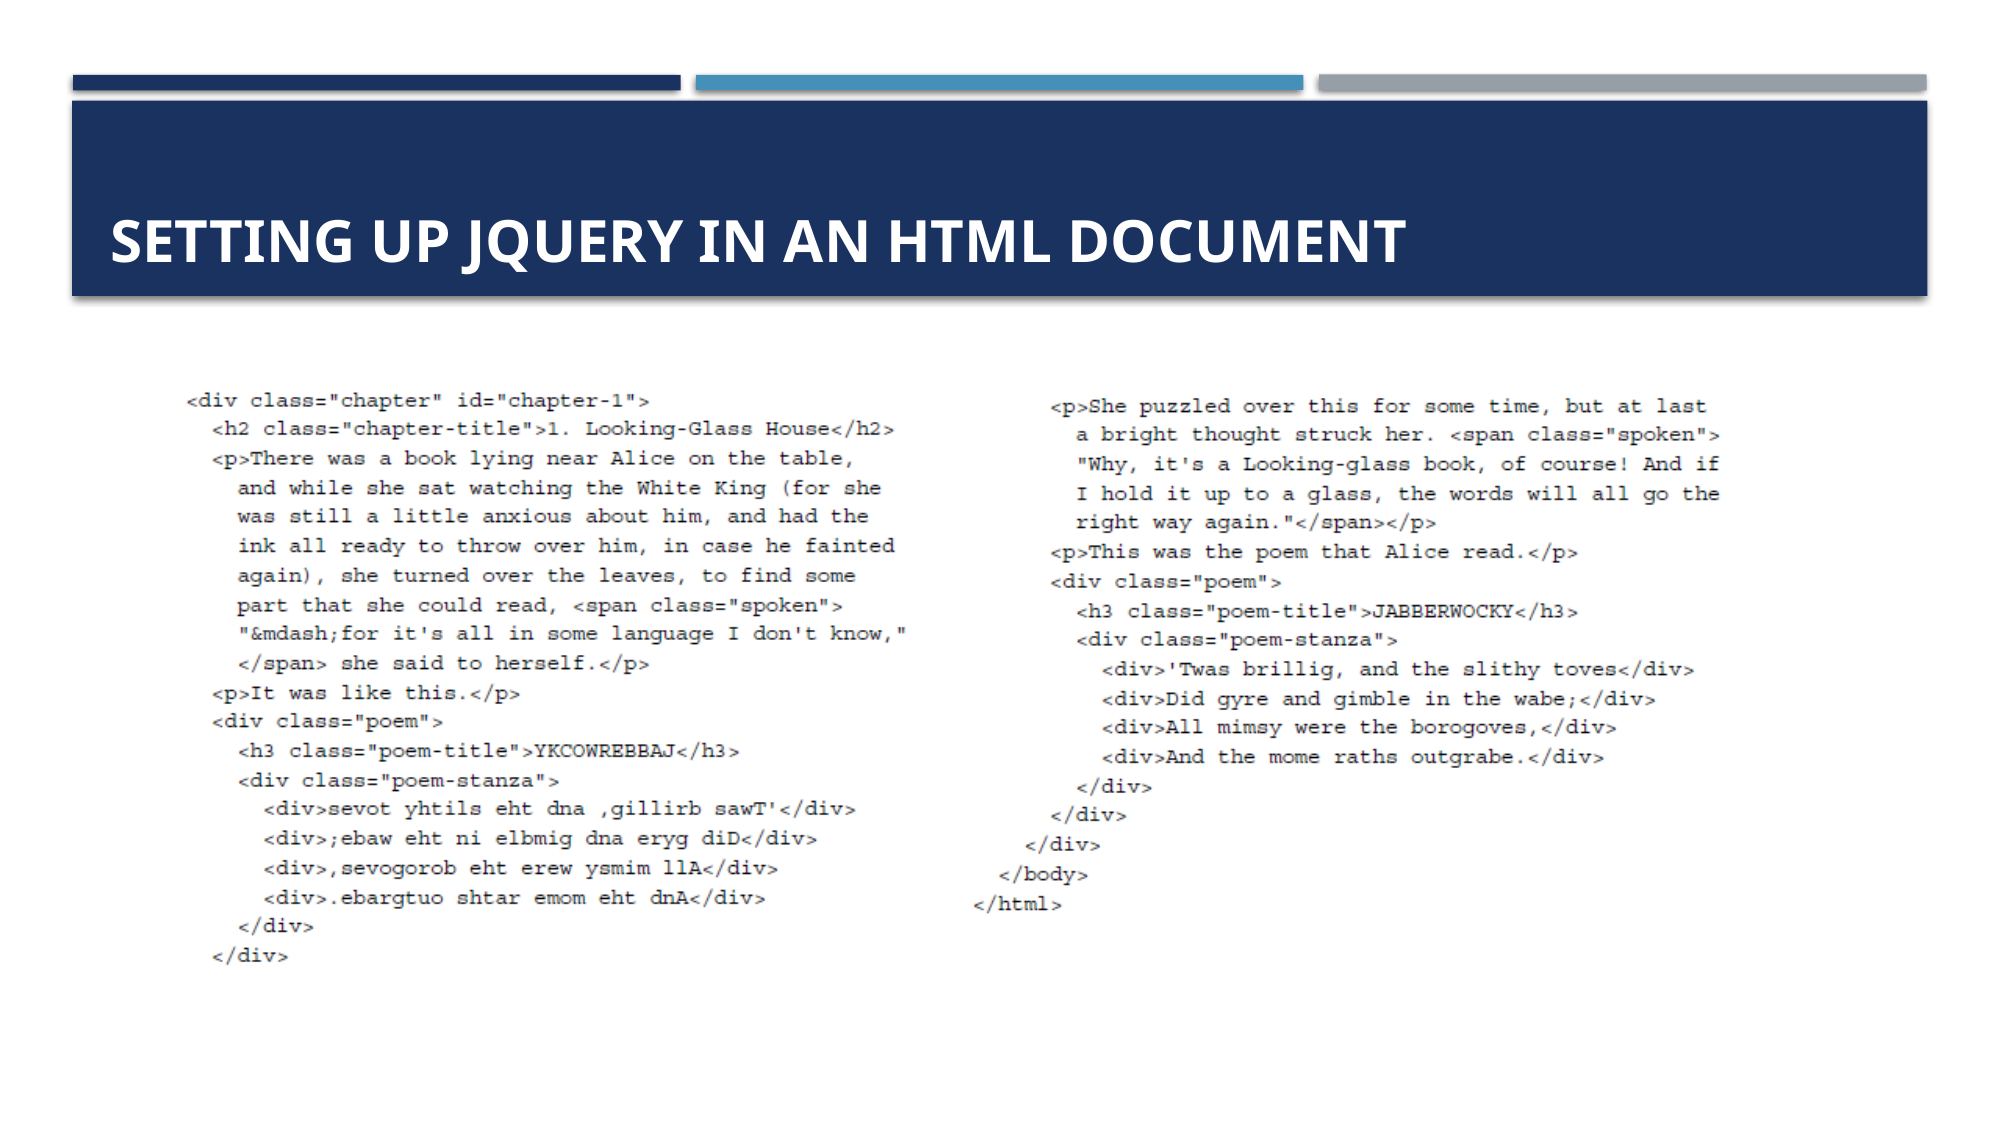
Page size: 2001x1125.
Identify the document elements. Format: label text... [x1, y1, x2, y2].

picture [109, 359, 1803, 974]
title Setting up jQuery in an HTML document [95, 115, 1905, 282]
